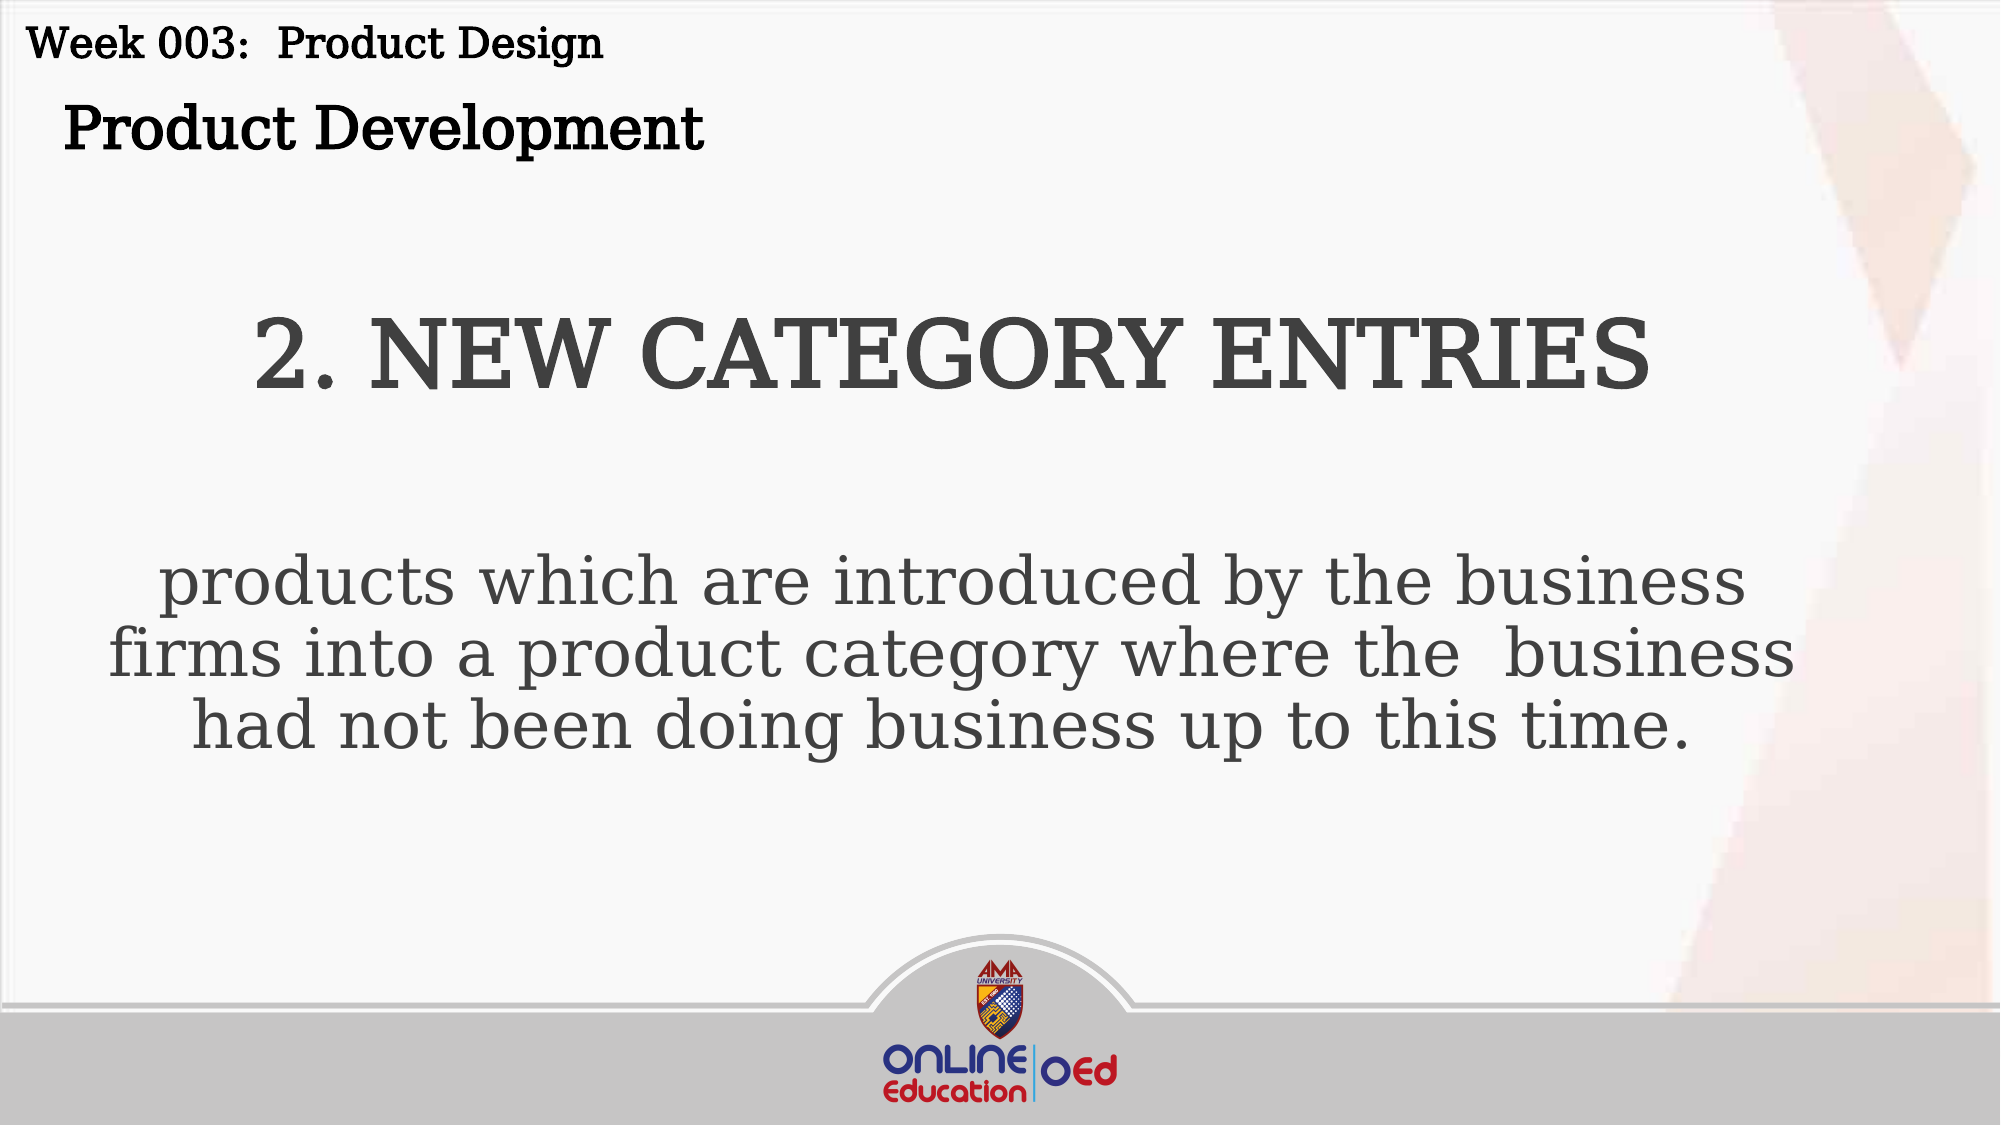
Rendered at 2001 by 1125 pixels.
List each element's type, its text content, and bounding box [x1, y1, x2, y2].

list 2. NEW CATEGORY ENTRIES products which are introduced by the business firms into a product category where the business had not been doing business up to this time. [90, 299, 1816, 1117]
text_box Product Development [11, 82, 1984, 168]
text_box Week 003: Product Design [11, 8, 1984, 74]
picture [0, 0, 2001, 1125]
